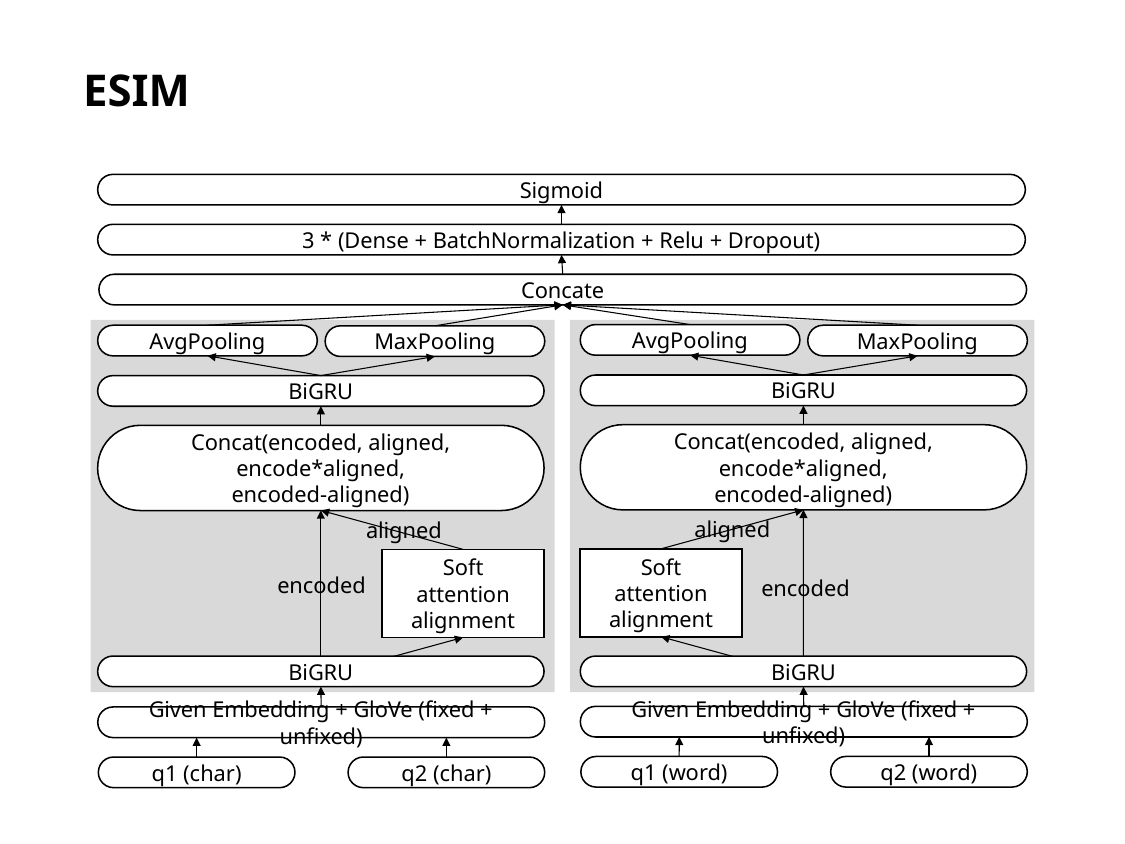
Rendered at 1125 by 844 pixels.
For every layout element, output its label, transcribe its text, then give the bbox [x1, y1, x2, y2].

text_box [89, 319, 97, 693]
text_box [97, 174, 1028, 788]
text_box [1028, 319, 1035, 693]
text_box ESIM [68, 55, 205, 123]
